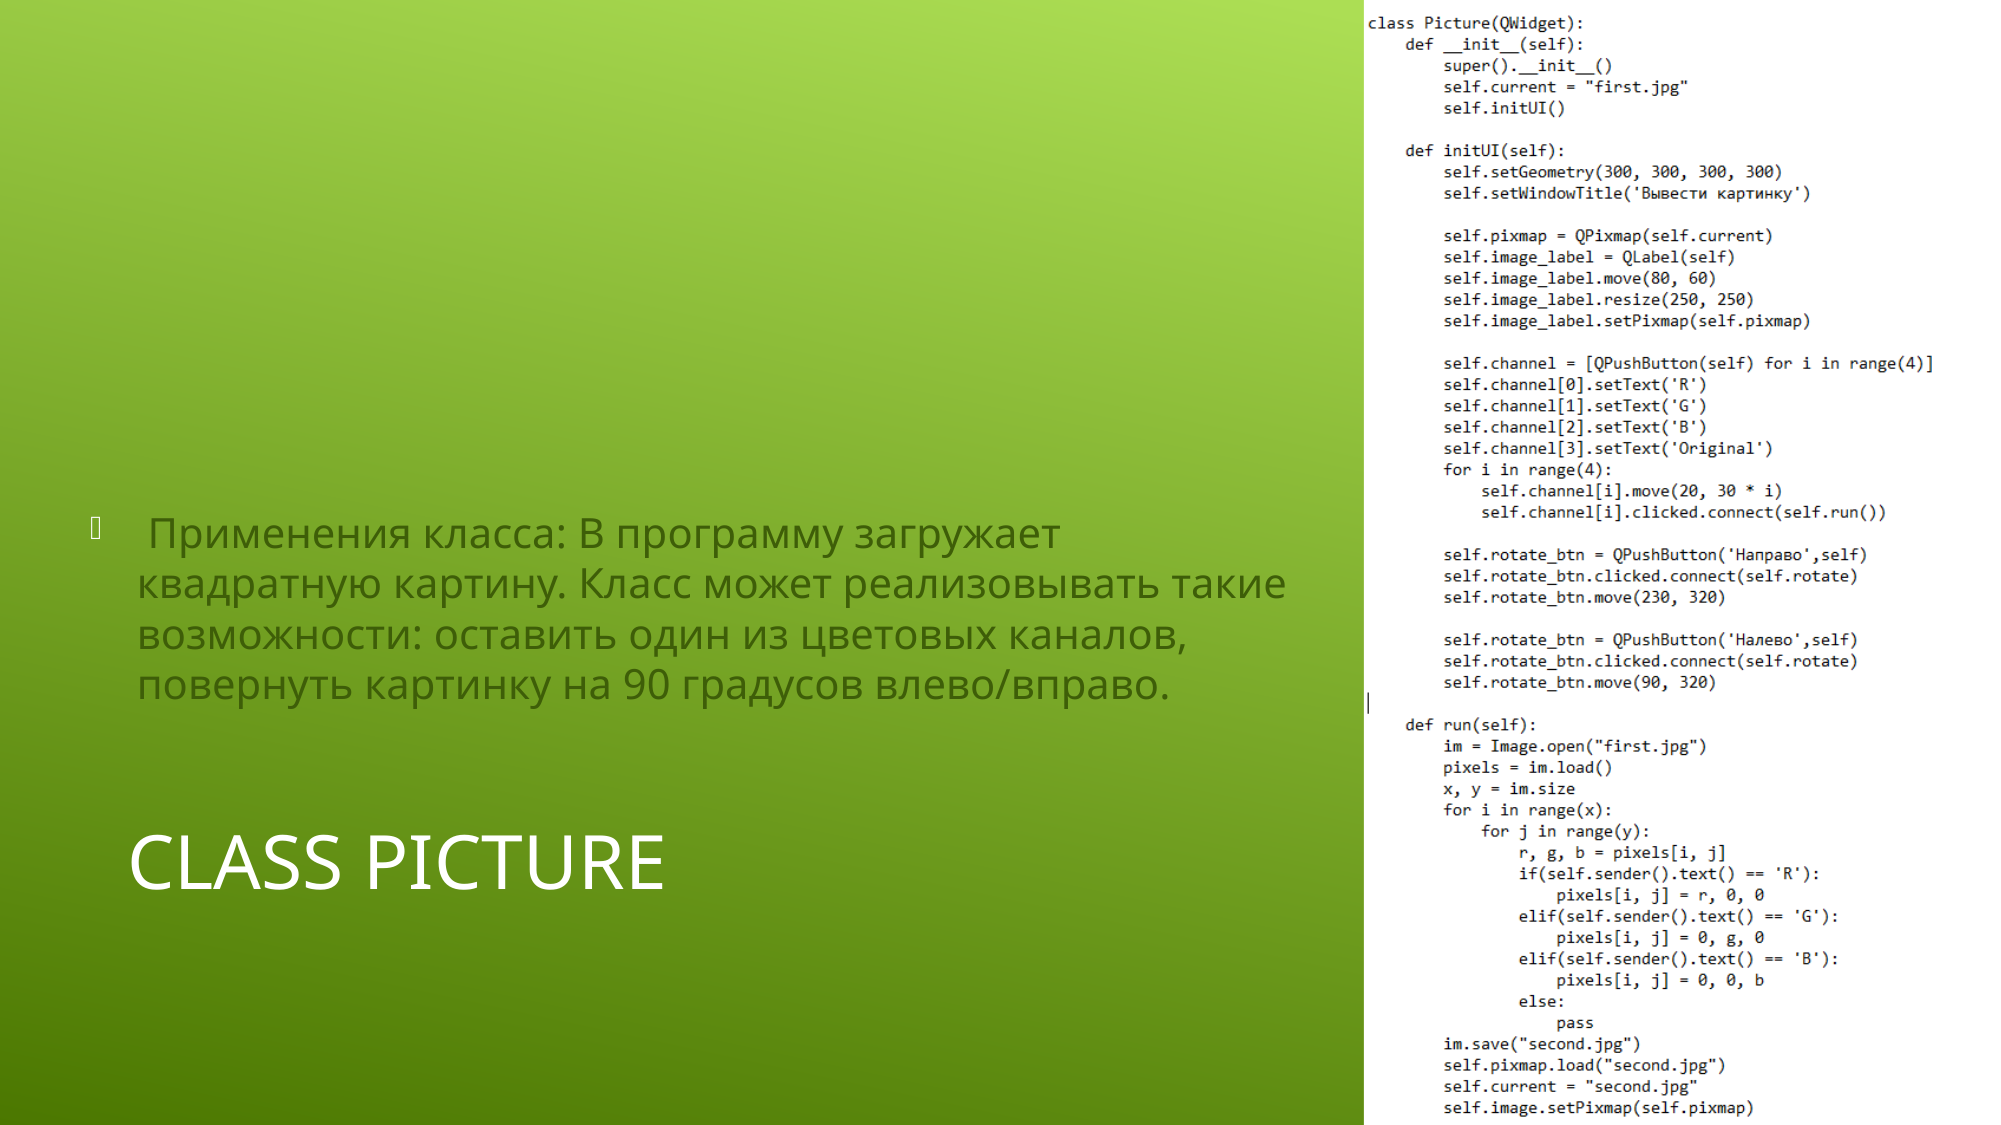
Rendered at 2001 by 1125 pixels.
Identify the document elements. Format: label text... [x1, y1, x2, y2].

picture [1363, 0, 2000, 1125]
title class Picture [112, 736, 1363, 984]
list Применения класса: В программу загружает квадратную картину. Класс может реализовывать такие возможности: оставить один из цветовых каналов, повернуть картинку на 90 градусов влево/вправо. [75, 250, 1313, 965]
